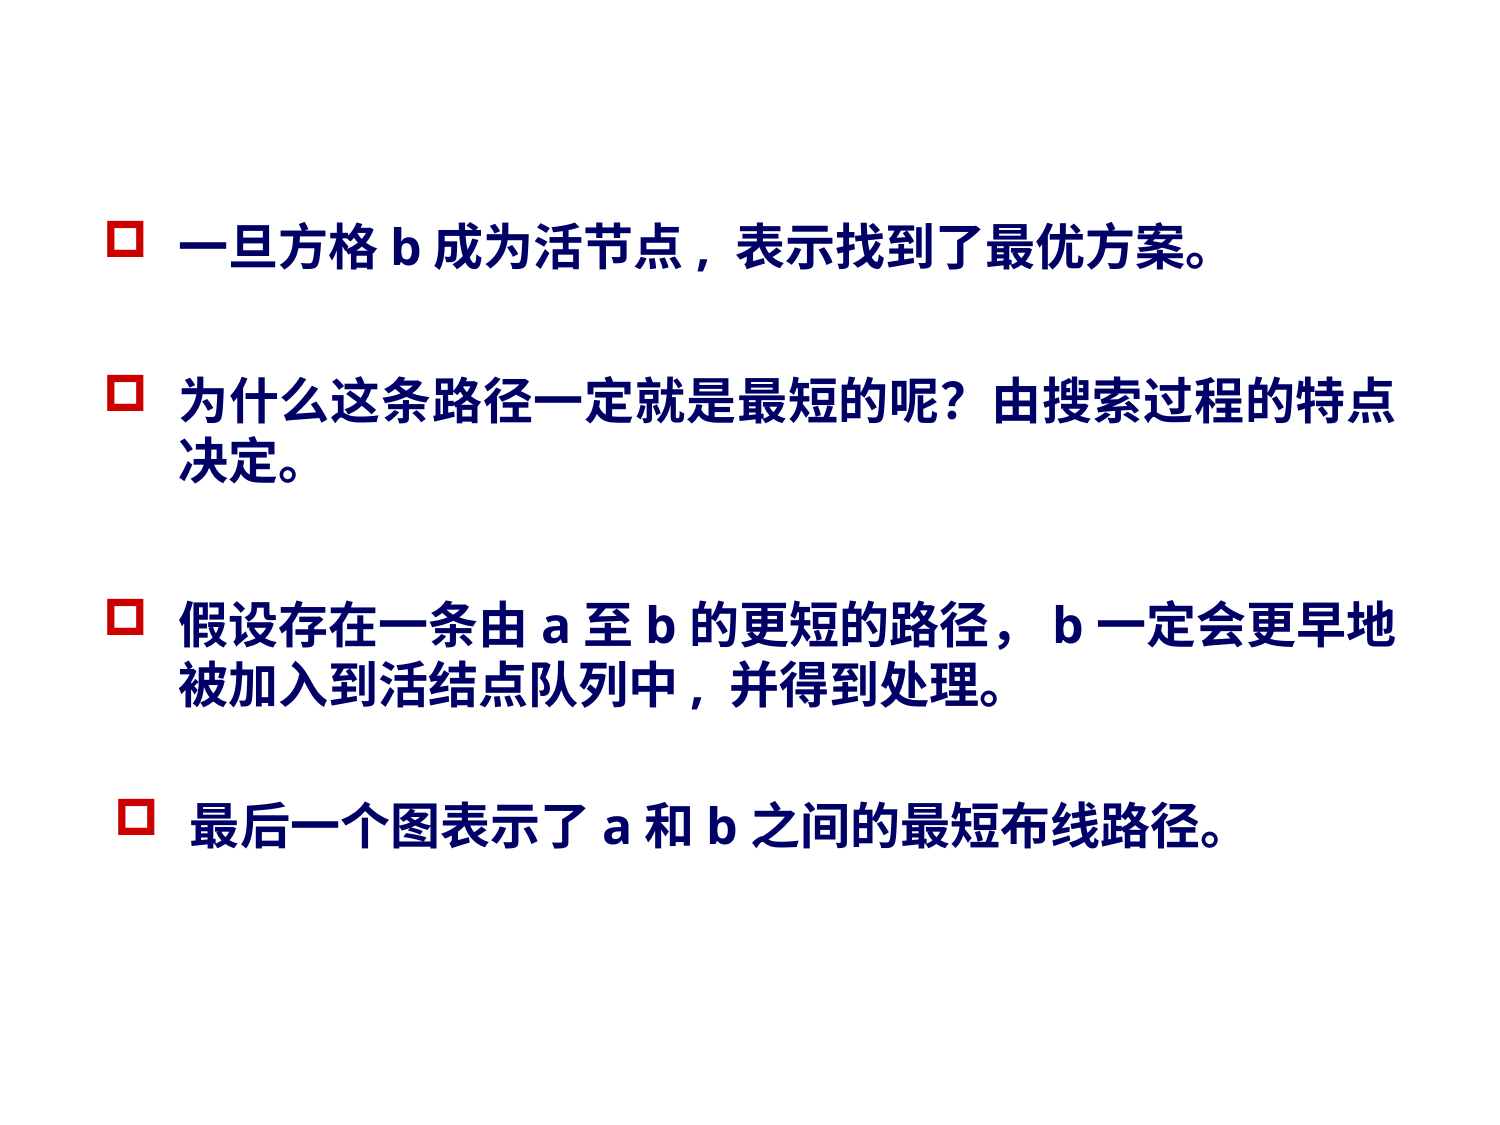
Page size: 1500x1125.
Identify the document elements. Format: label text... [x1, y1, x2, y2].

text_box 最后一个图表示了a和b之间的最短布线路径。 [100, 786, 1424, 870]
text_box 为什么这条路径一定就是最短的呢？由搜索过程的特点决定。 [88, 361, 1412, 516]
text_box 假设存在一条由a至b的更短的路径，b一定会更早地被加入到活结点队列中, 并得到处理。 [88, 585, 1412, 740]
list 一旦方格b成为活节点, 表示找到了最优方案。 [88, 208, 1412, 303]
